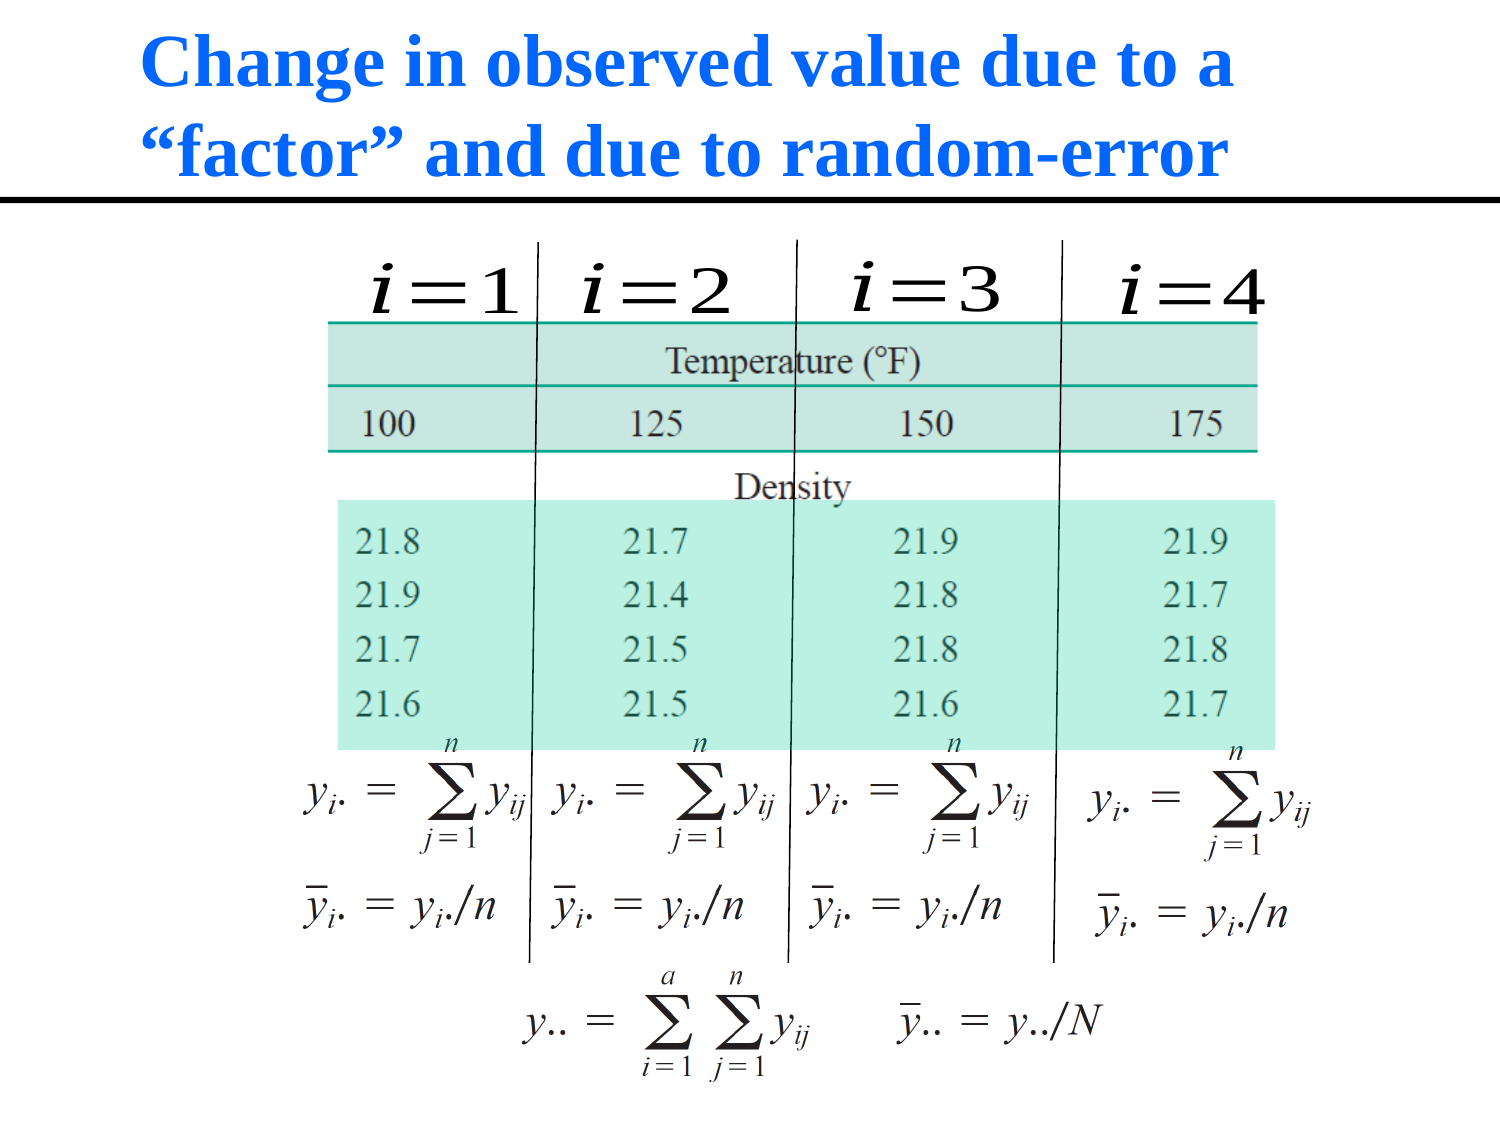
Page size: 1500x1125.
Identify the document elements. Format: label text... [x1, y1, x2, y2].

picture [539, 312, 787, 941]
picture [515, 963, 1112, 1083]
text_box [528, 241, 539, 961]
picture [287, 312, 528, 941]
picture [798, 312, 1053, 941]
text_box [787, 239, 798, 961]
text_box Change in observed value due to a “factor” and due to random-error [124, 8, 1463, 196]
picture [1063, 312, 1333, 949]
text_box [1053, 239, 1063, 961]
